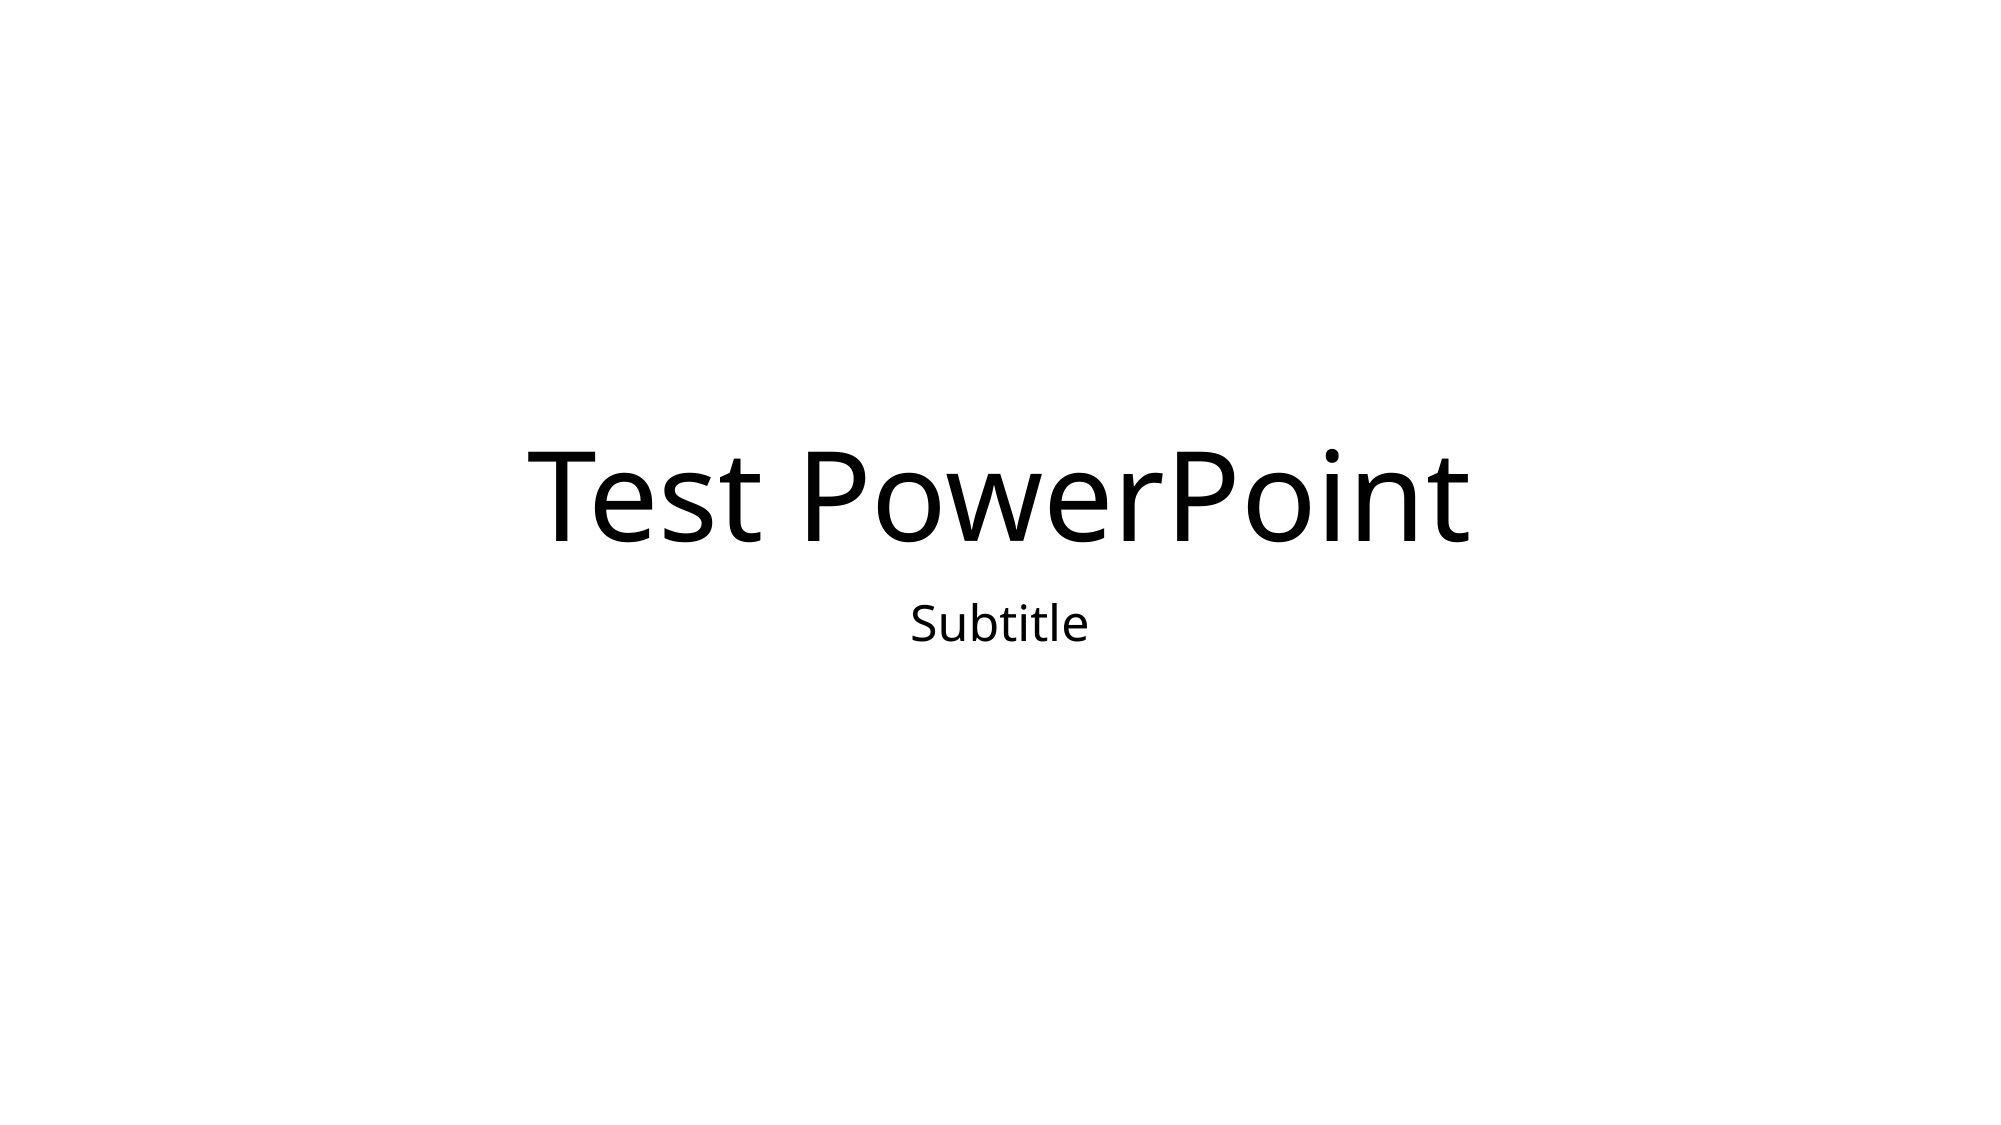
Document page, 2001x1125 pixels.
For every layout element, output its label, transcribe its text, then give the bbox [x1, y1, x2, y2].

subtitle Subtitle [249, 590, 1750, 863]
title Test PowerPoint [249, 184, 1750, 576]
